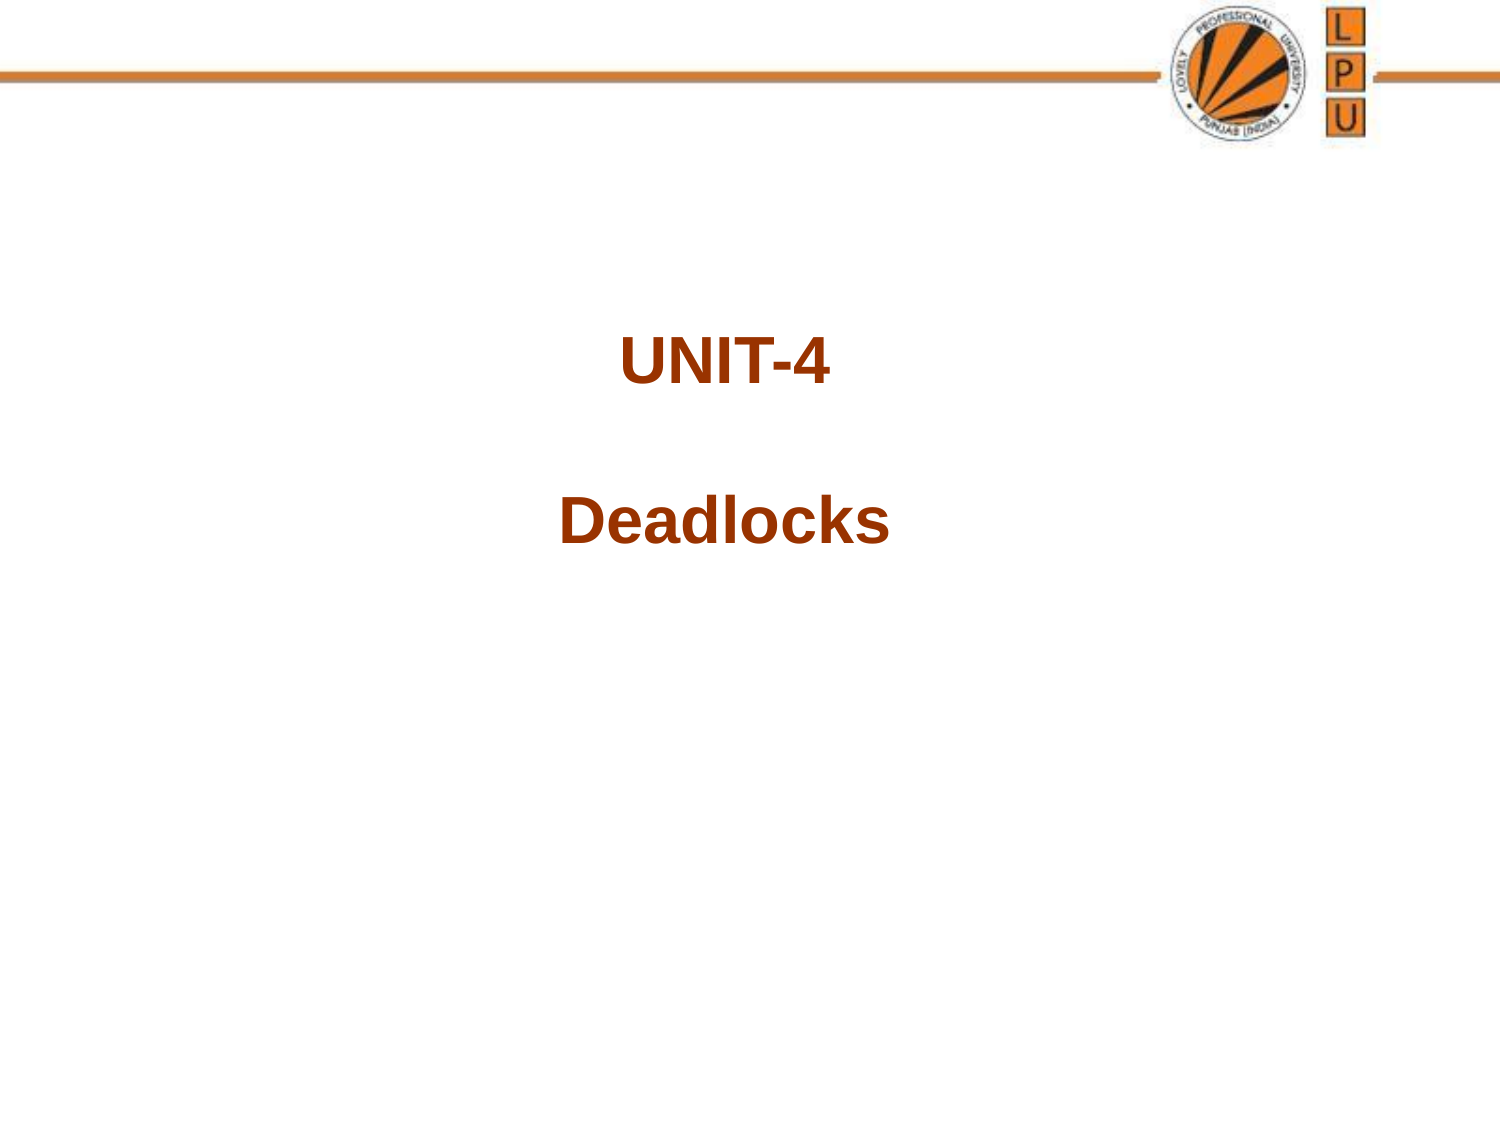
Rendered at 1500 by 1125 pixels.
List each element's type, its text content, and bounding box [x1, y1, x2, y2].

text_box UNIT-4 Deadlocks [87, 287, 1363, 725]
picture [0, 0, 1500, 1125]
